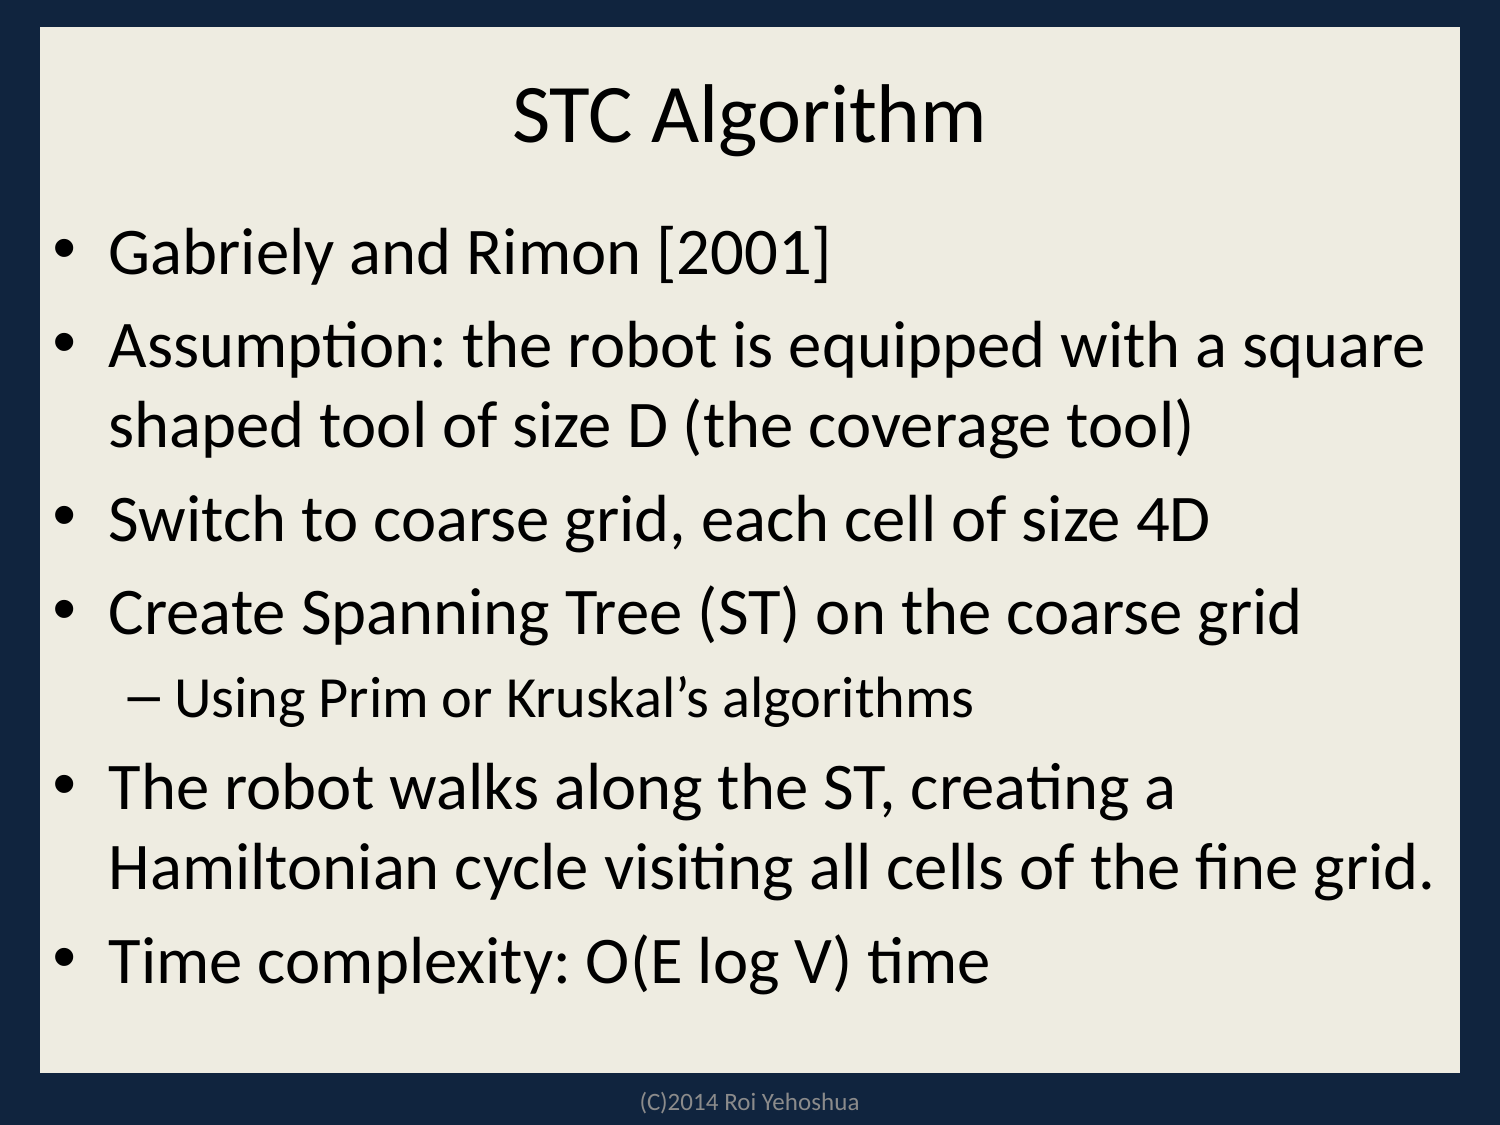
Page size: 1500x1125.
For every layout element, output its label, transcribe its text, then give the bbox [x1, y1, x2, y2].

footer (C)2014 Roi Yehoshua [512, 1074, 988, 1125]
list Gabriely and Rimon [2001] Assumption: the robot is equipped with a square shaped tool of size D (the coverage tool) Switch to coarse grid, each cell of size 4D Create Spanning Tree (ST) on the coarse grid Using Prim or Kruskal’s algorithms The robot walks along the ST, creating a Hamiltonian cycle visiting all cells of the fine grid. Time complexity: O(E log V) time [37, 200, 1463, 1080]
title STC Algorithm [37, 31, 1463, 188]
